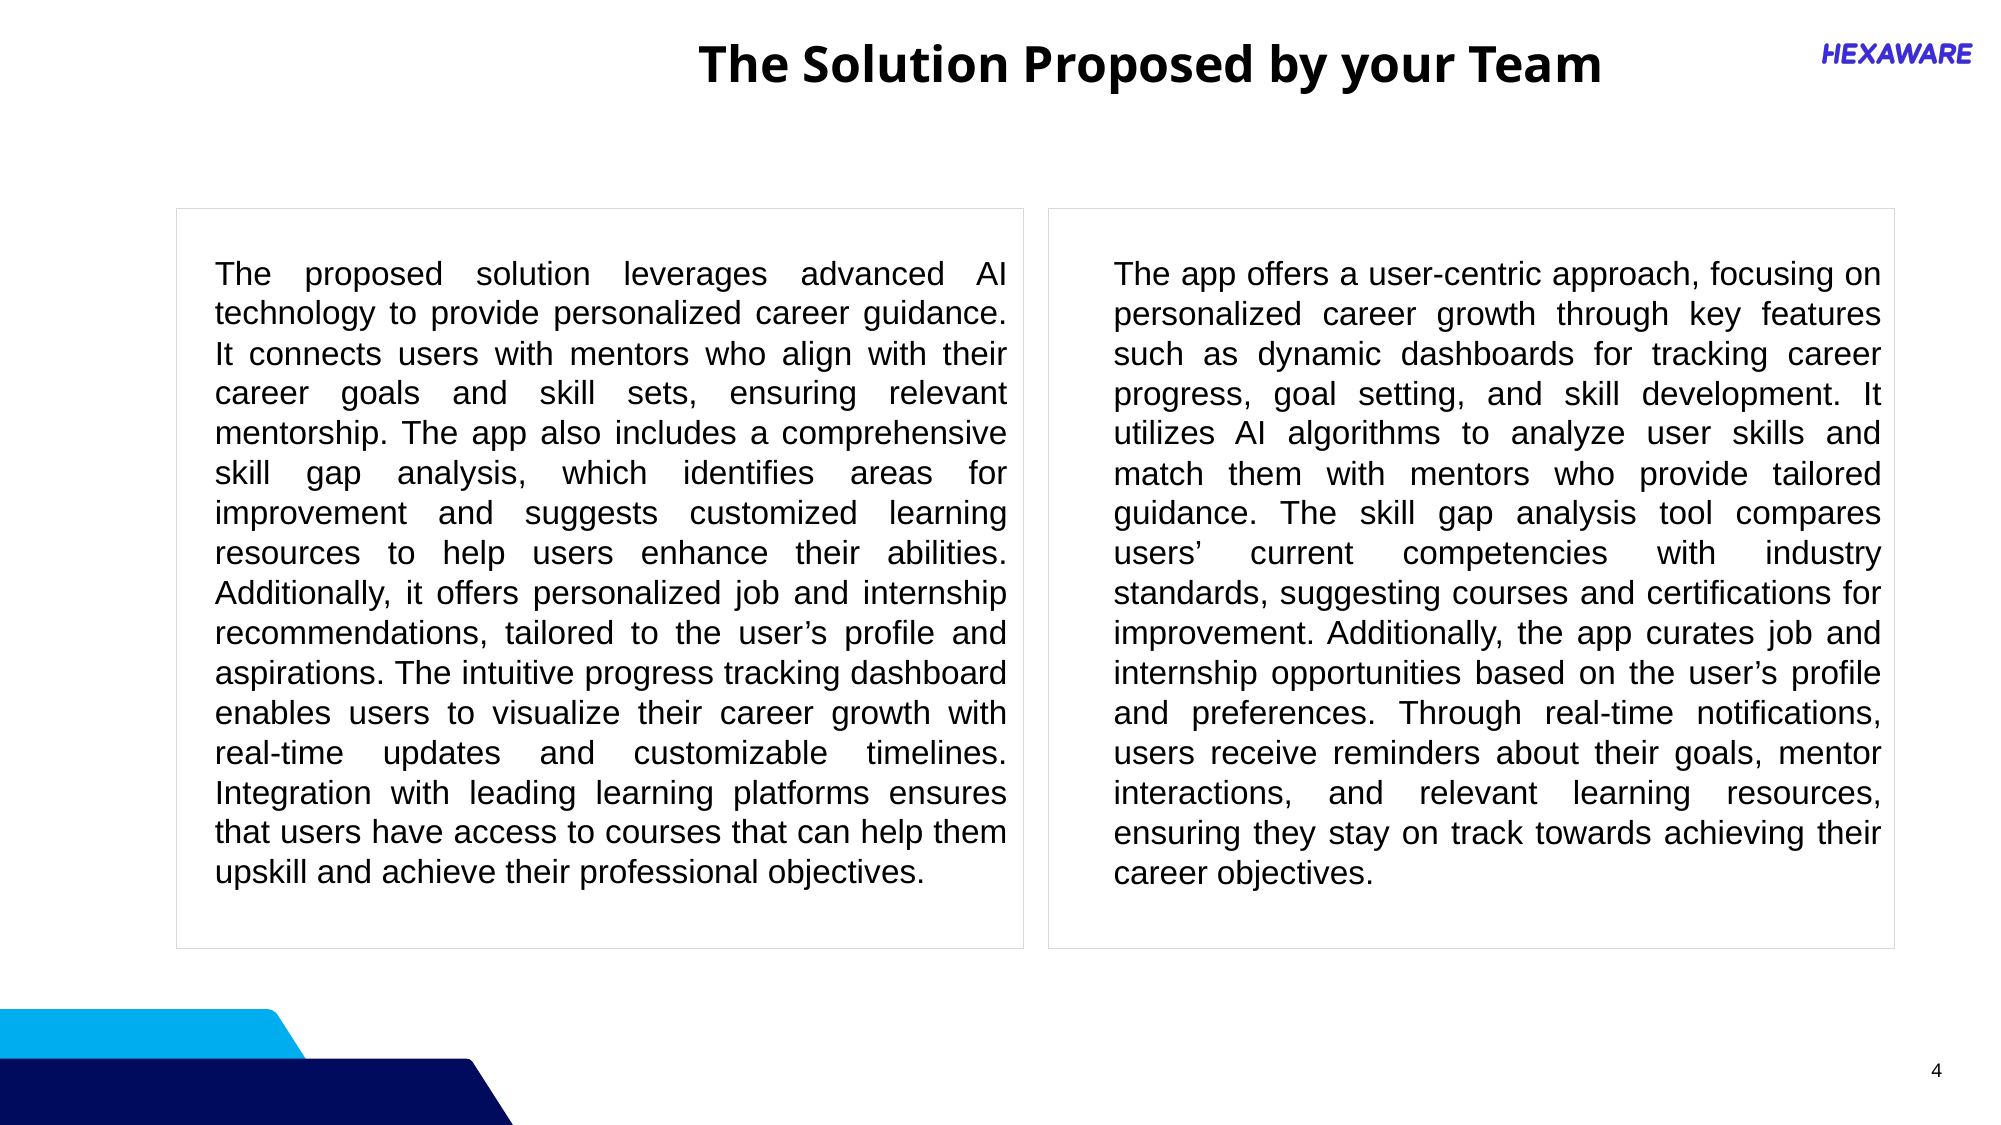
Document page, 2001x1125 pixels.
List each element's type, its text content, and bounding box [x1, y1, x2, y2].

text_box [176, 208, 1895, 949]
list The Solution Proposed by your Team [282, 33, 1624, 95]
picture [1822, 43, 1973, 64]
